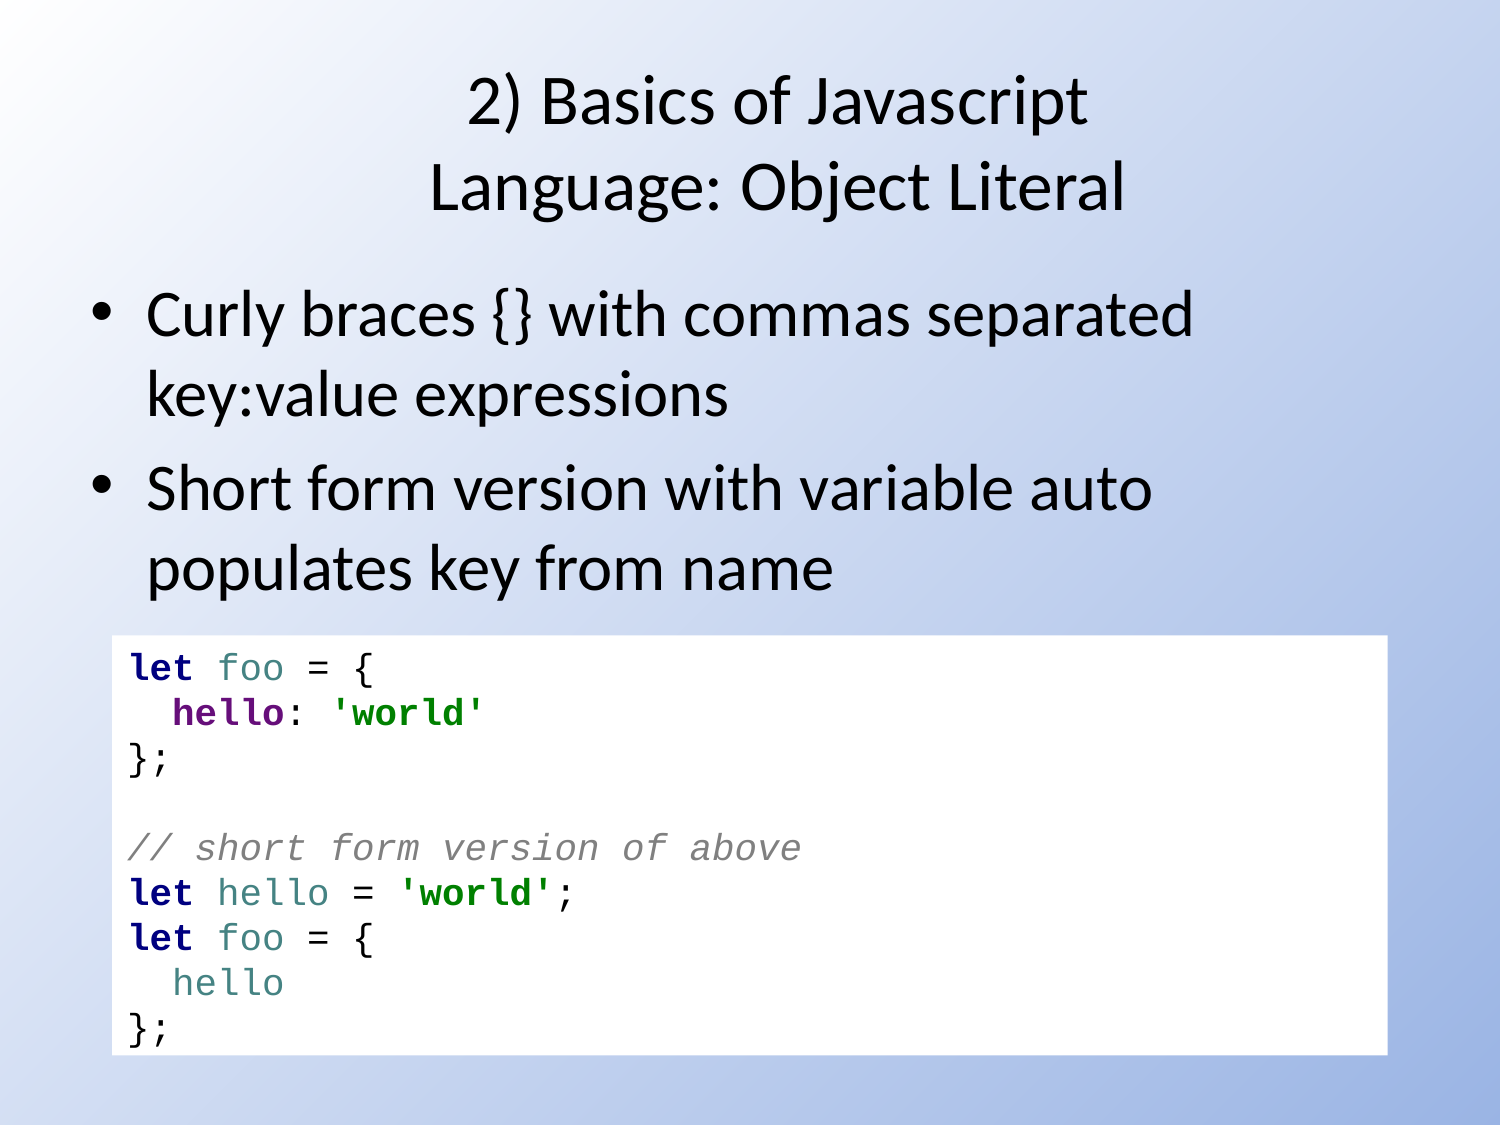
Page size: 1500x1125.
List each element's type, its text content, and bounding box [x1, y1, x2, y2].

list Curly braces {} with commas separated key:value expressions Short form version with variable auto populates key from name [75, 262, 1425, 1005]
title 2) Basics of Javascript Language: Object Literal [75, 45, 1483, 233]
text_box [74, 1010, 1425, 1125]
text_box let foo = { hello: 'world' }; // short form version of above let hello = 'world'; let foo = { hello }; [112, 635, 1388, 1056]
